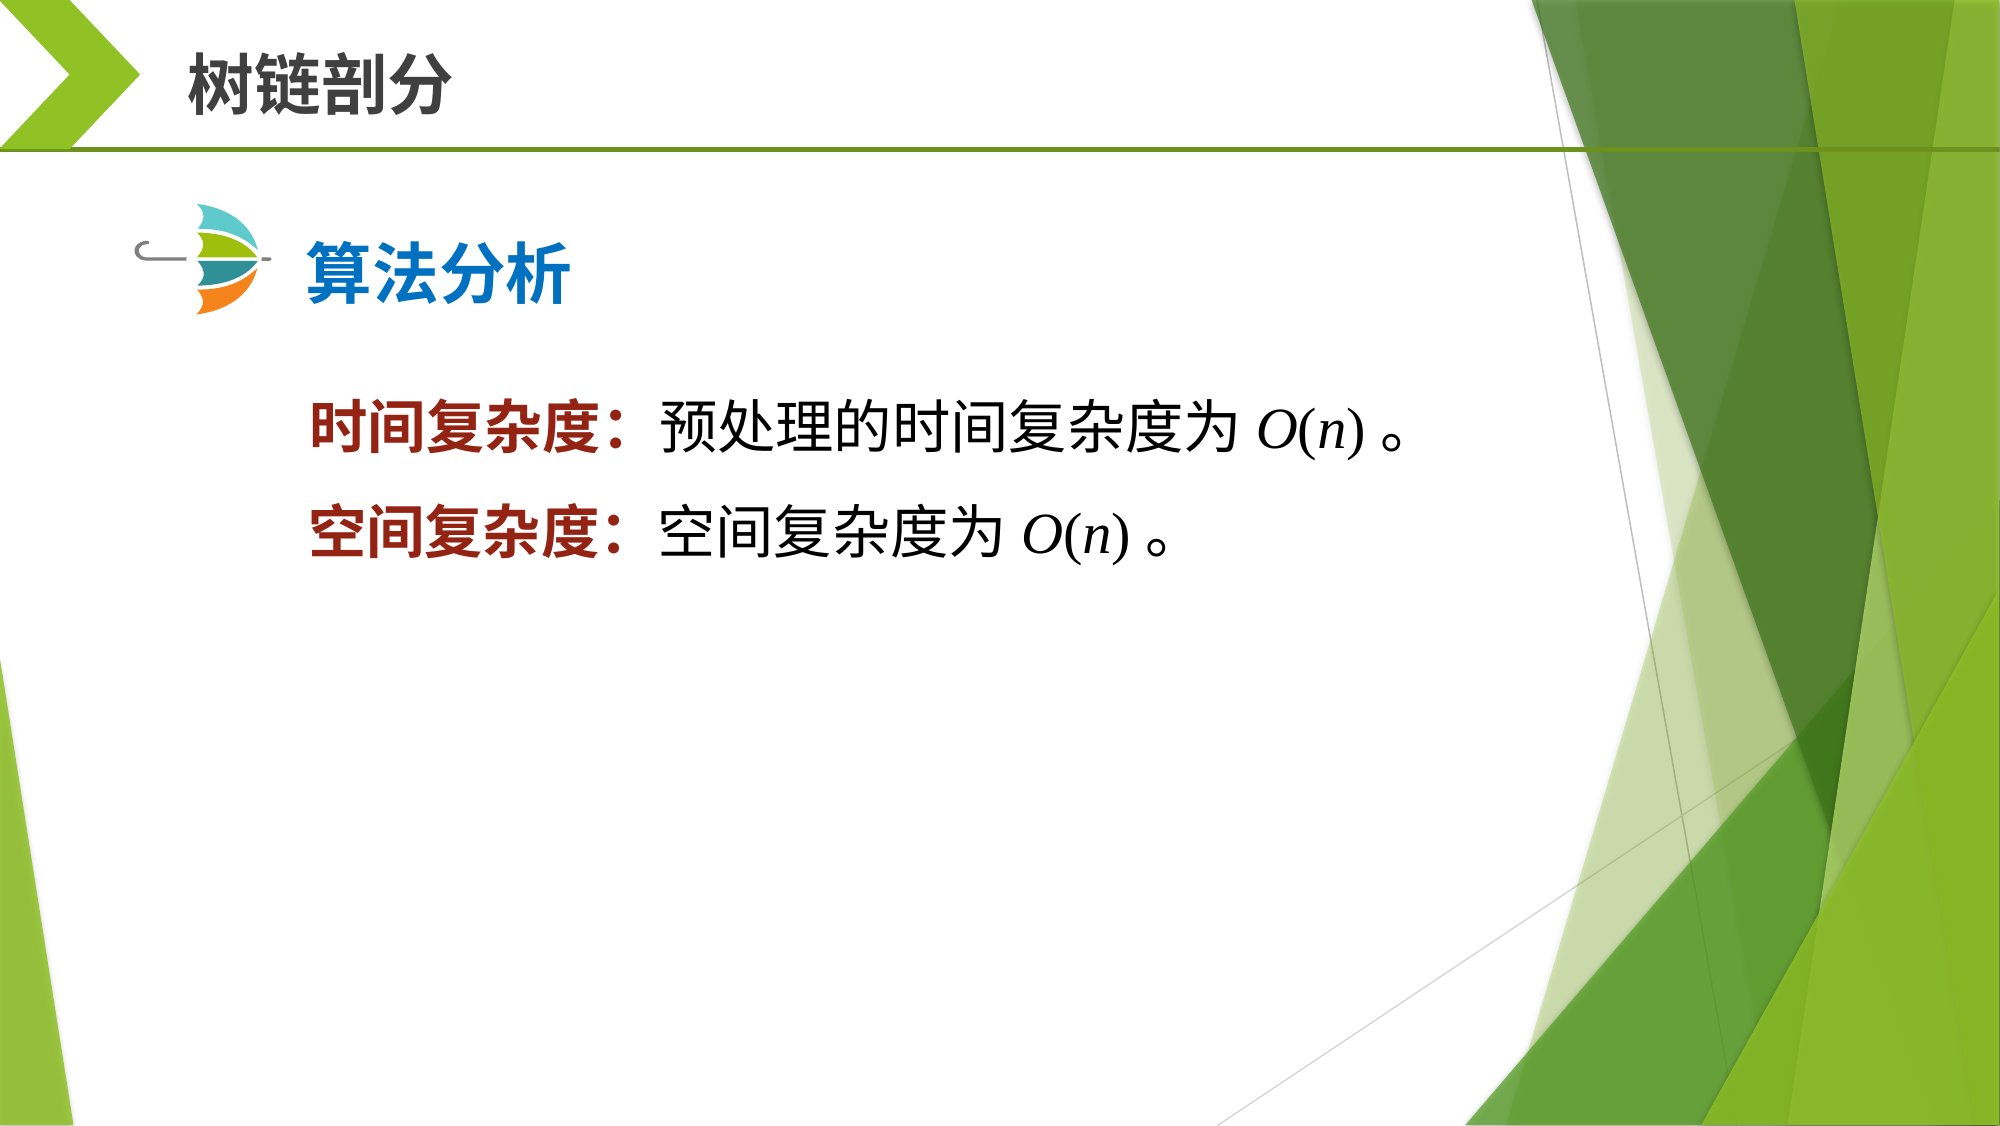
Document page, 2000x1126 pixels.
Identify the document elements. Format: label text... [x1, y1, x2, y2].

text_box 算法分析 [305, 208, 1287, 313]
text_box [133, 203, 272, 316]
text_box 时间复杂度：预处理的时间复杂度为O(n)。 空间复杂度：空间复杂度为O(n)。 [188, 347, 1607, 573]
text_box 树链剖分 [173, 35, 823, 131]
text_box [0, 0, 142, 148]
